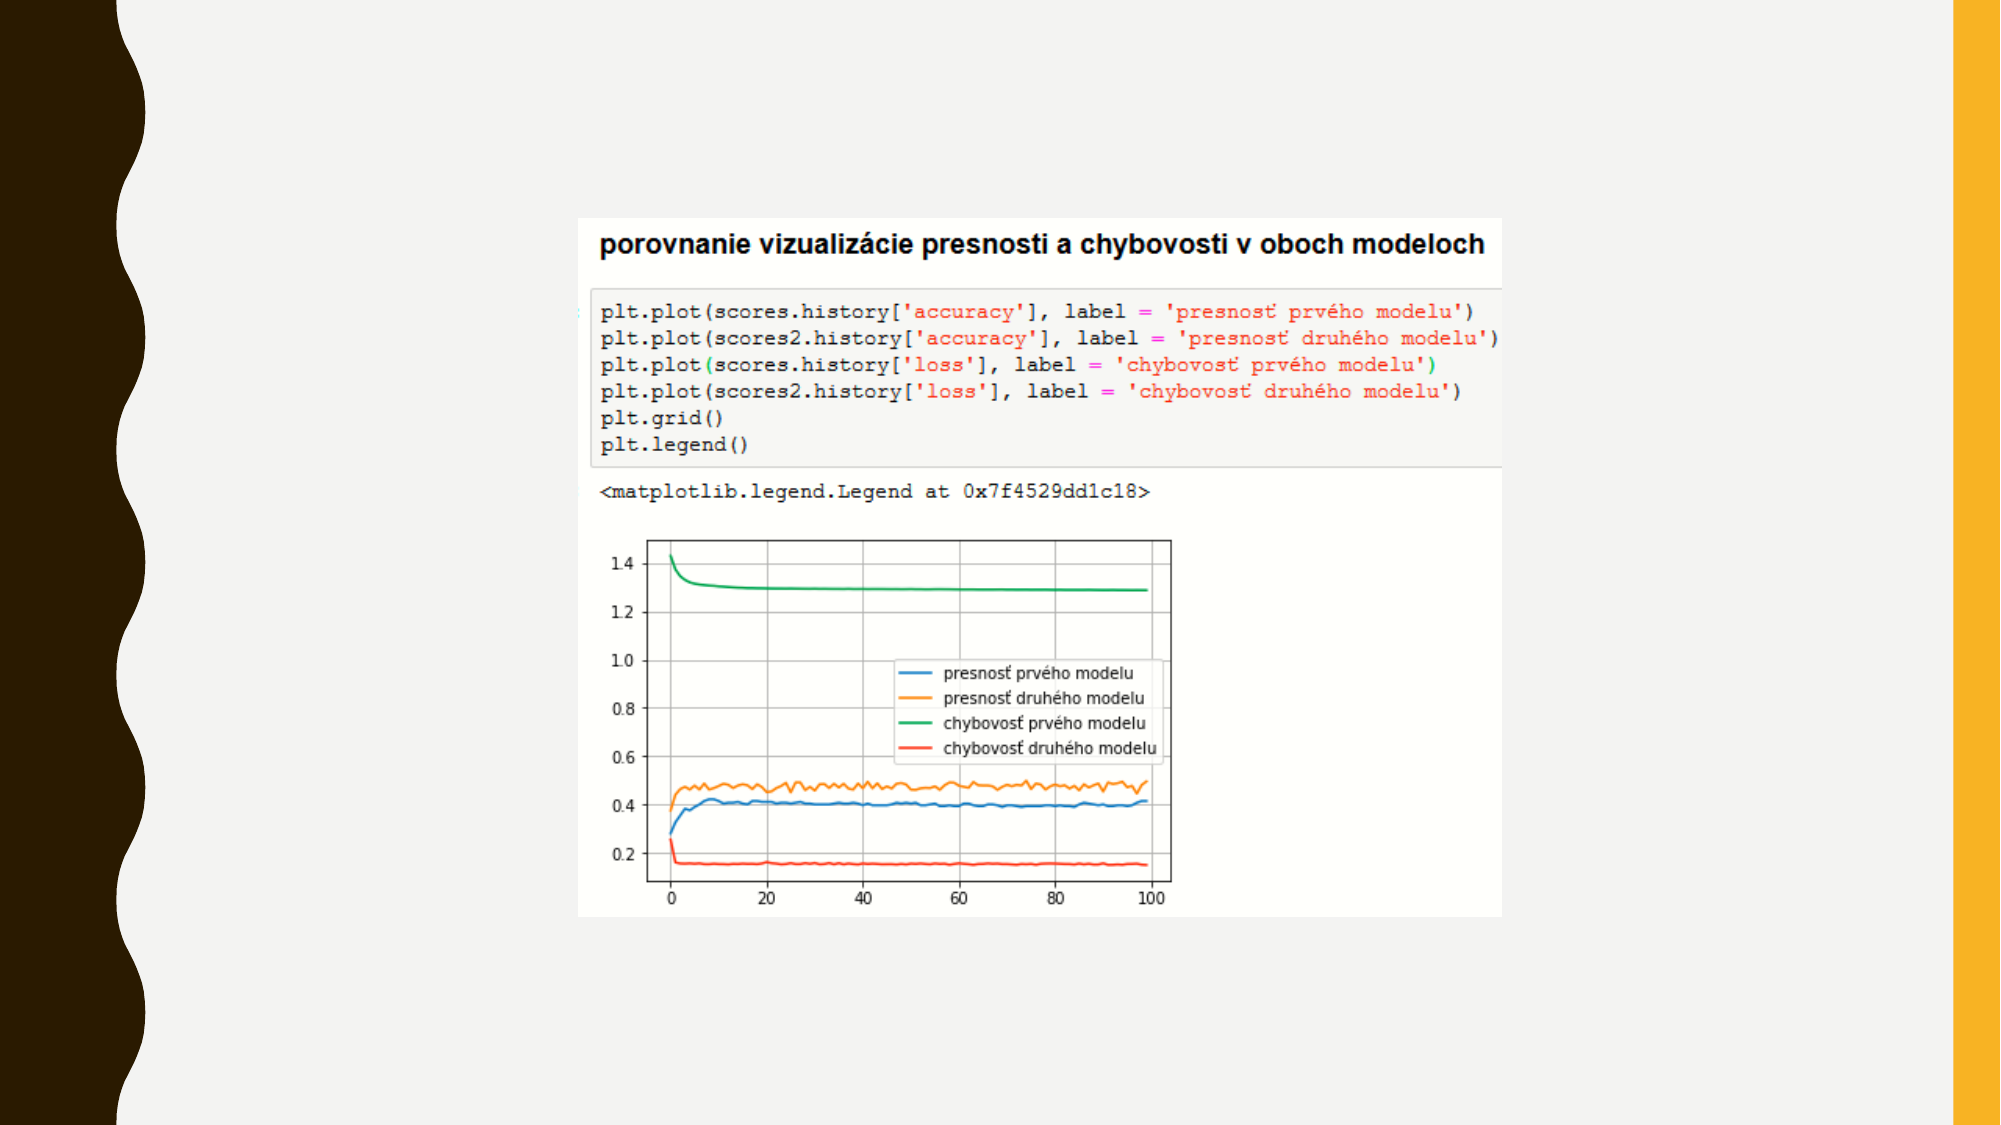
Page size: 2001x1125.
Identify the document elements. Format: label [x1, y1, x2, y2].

picture [578, 218, 1502, 918]
